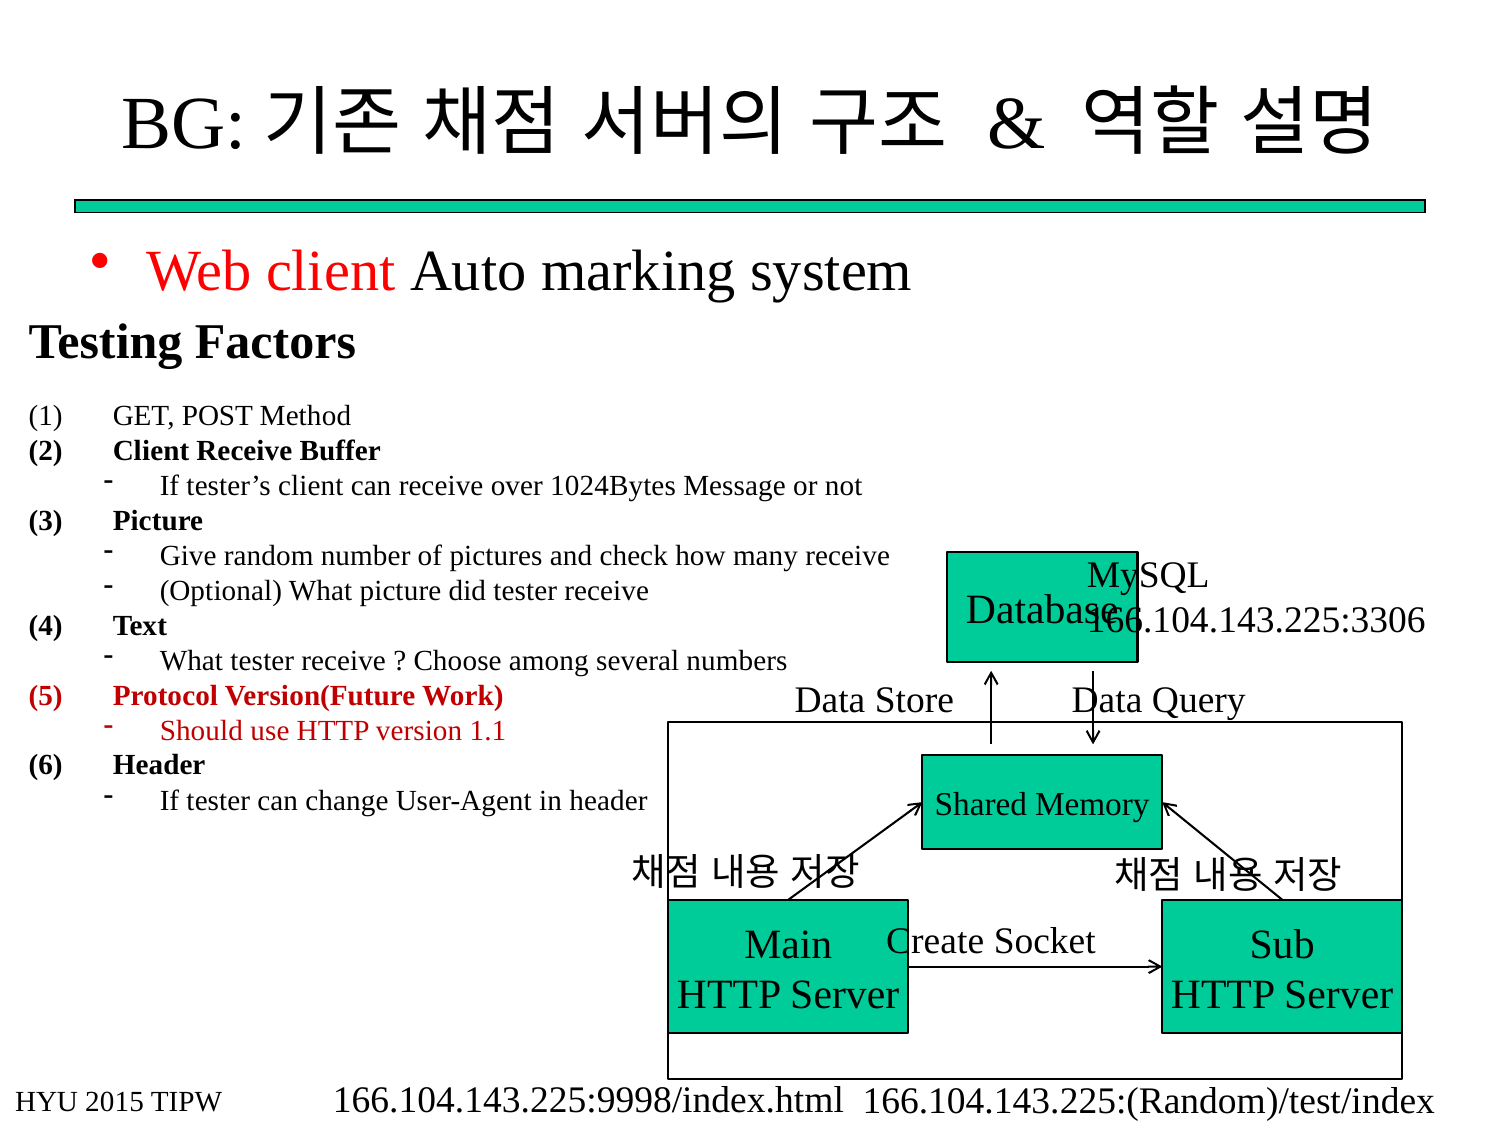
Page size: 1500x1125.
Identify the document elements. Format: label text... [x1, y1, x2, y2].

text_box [414, 542, 1403, 1116]
title BG:기존 채점 서버의 구조 & 역할 설명 [75, 50, 1425, 188]
footer HYU 2015 TIPW [0, 1074, 476, 1125]
list Web client Auto marking system [75, 224, 1425, 1038]
text_box Testing Factors GET, POST Method Client Receive Buffer If tester’s client can receive over 1024Bytes Message or not Picture Give random number of pictures and check how many receive (Optional) What picture did tester receive Text What tester receive ? Choose among several numbers Protocol Version(Future Work) Should use HTTP version 1.1 Header If tester can change User-Agent in header [13, 301, 906, 824]
